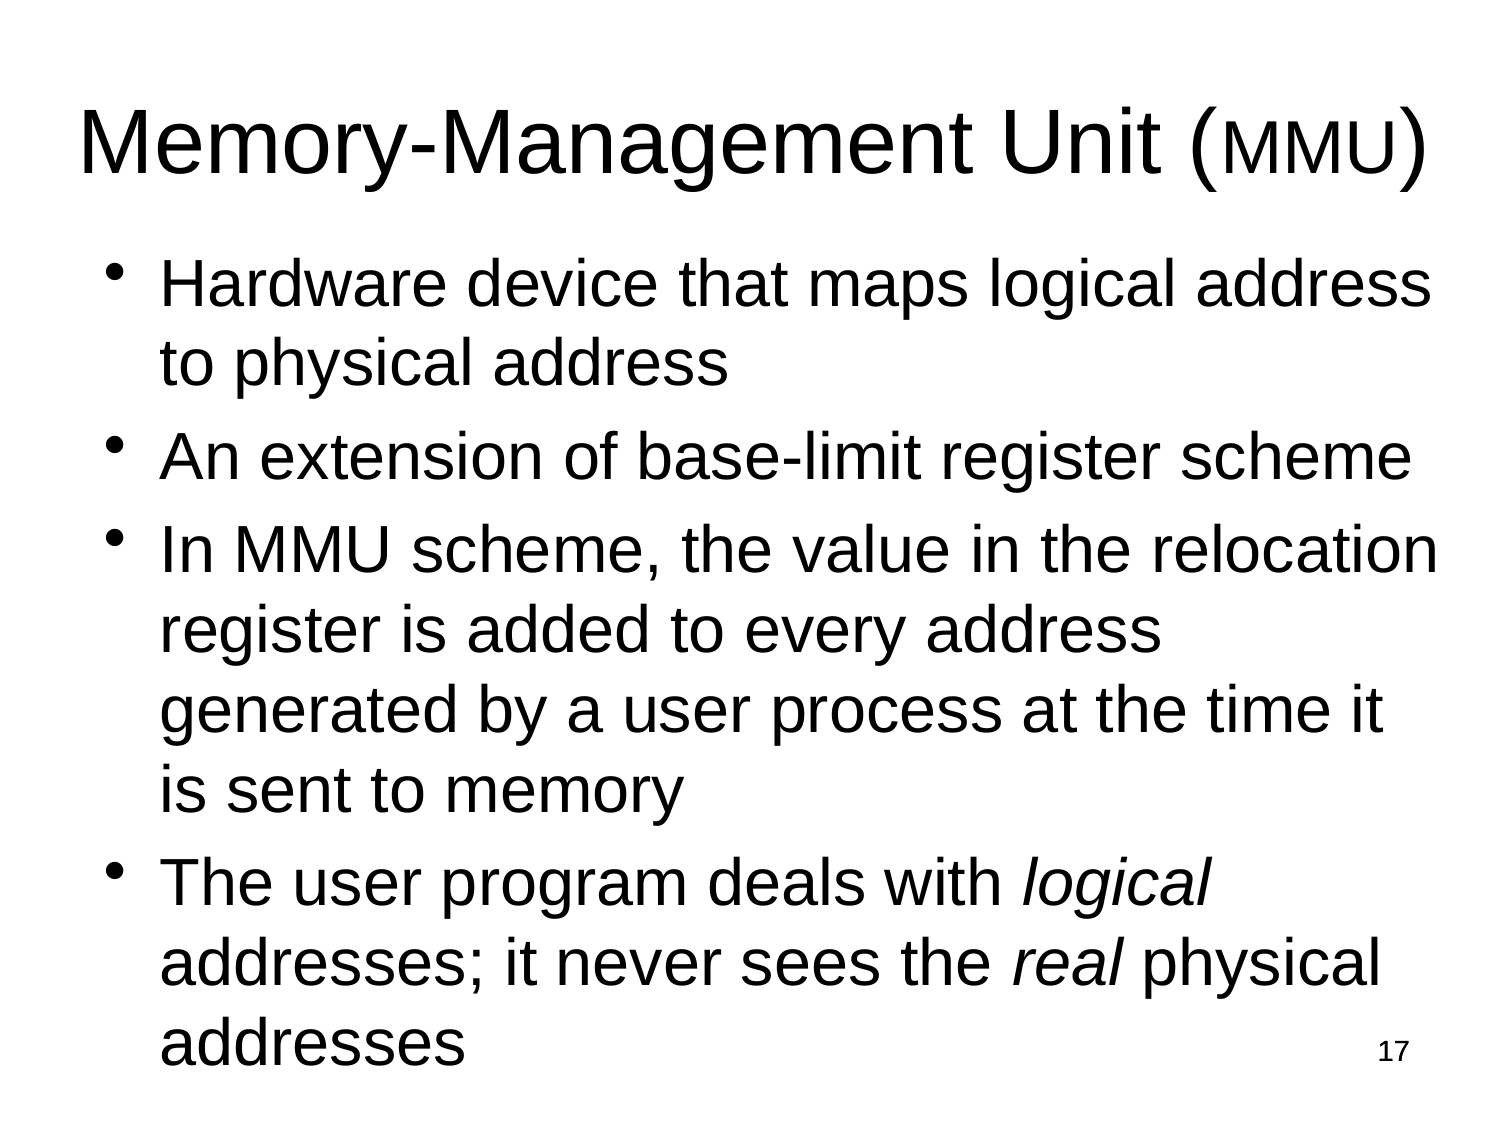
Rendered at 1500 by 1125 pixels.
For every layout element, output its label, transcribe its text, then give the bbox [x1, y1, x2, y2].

list Hardware device that maps logical address to physical address An extension of base-limit register scheme In MMU scheme, the value in the relocation register is added to every address generated by a user process at the time it is sent to memory The user program deals with logical addresses; it never sees the real physical addresses [88, 231, 1465, 1071]
slide_number 17 [1074, 1024, 1426, 1103]
title Memory-Management Unit (MMU) [41, 42, 1467, 231]
